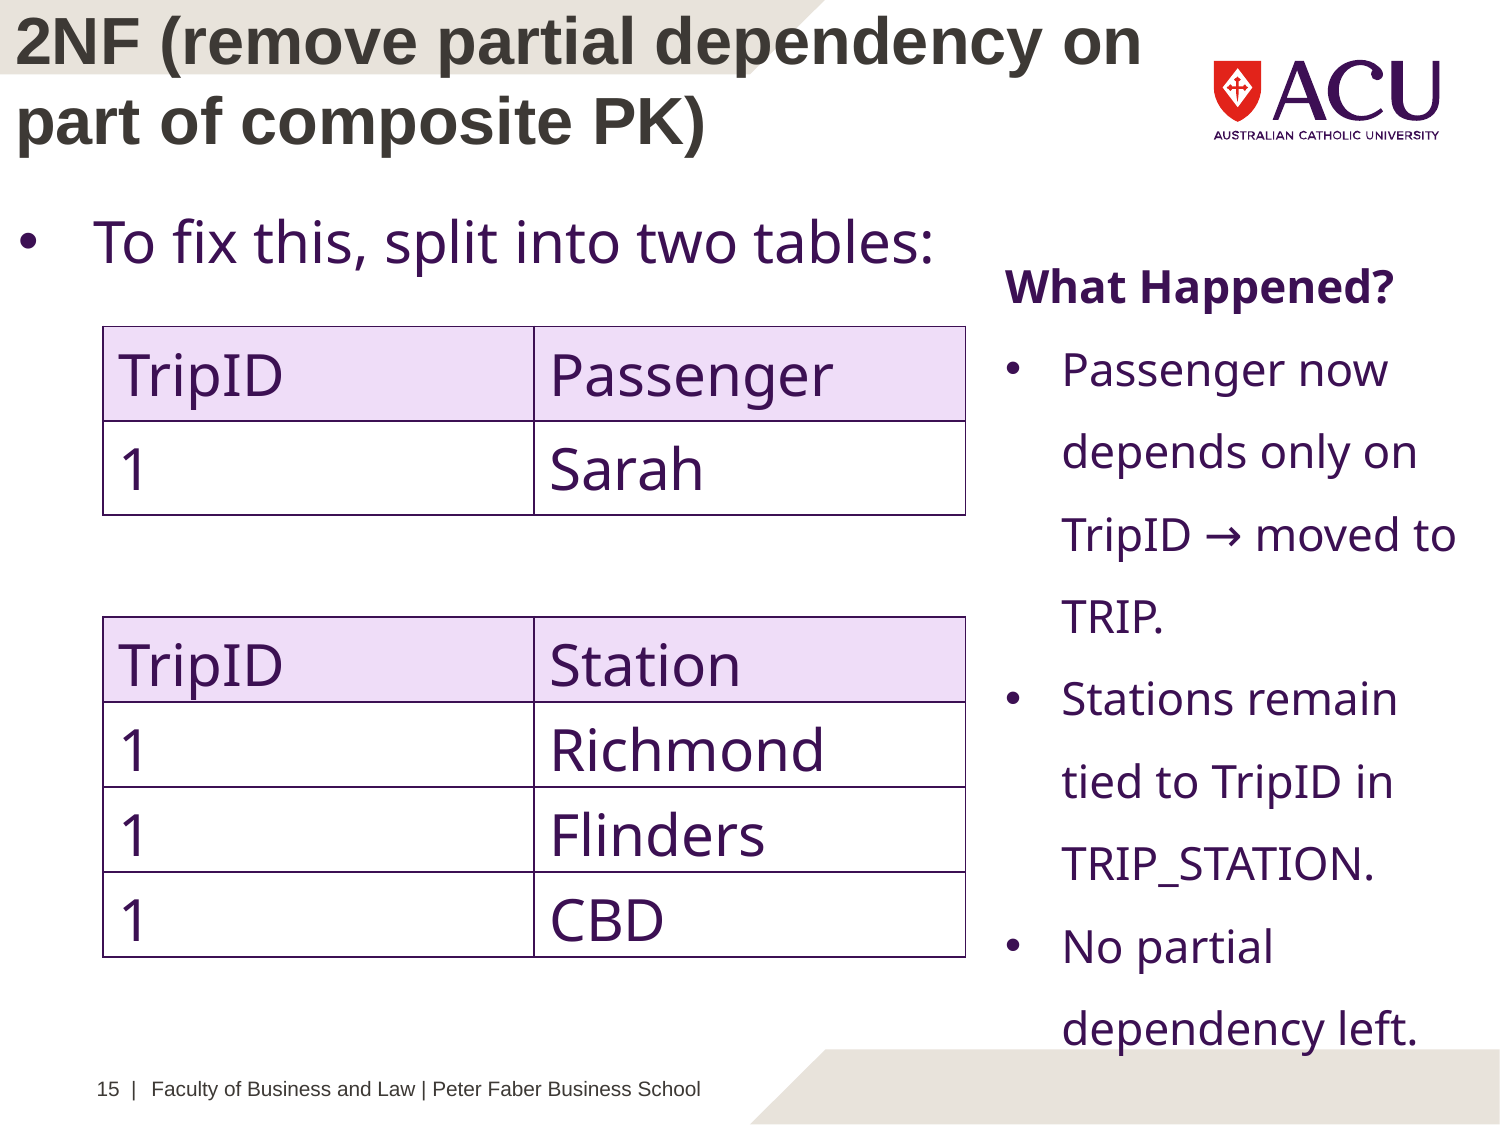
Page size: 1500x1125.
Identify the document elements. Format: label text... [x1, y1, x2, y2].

table_cell CBD [535, 873, 965, 956]
table_cell Flinders [535, 788, 965, 871]
text_box To fix this, split into two tables: [3, 163, 1500, 283]
table_cell 1 [104, 788, 533, 871]
table_header Station [535, 618, 965, 701]
footer Faculty of Business and Law | Peter Faber Business School [156, 1068, 824, 1109]
table_header Passenger [535, 327, 965, 420]
slide_number 15 | [81, 1068, 156, 1109]
table_cell Richmond [535, 703, 965, 786]
text_box What Happened? Passenger now depends only on TripID → moved to TRIP. Stations remain tied to TripID in TRIP_STATION. No partial dependency left. [990, 223, 1497, 1063]
table_cell 1 [104, 422, 533, 514]
table_cell 1 [104, 873, 533, 956]
list 2NF (remove partial dependency on part of composite PK) [0, 0, 1288, 156]
table_header TripID [104, 618, 533, 701]
table_cell Sarah [535, 422, 965, 514]
table_cell 1 [104, 703, 533, 786]
table_header TripID [104, 327, 533, 420]
